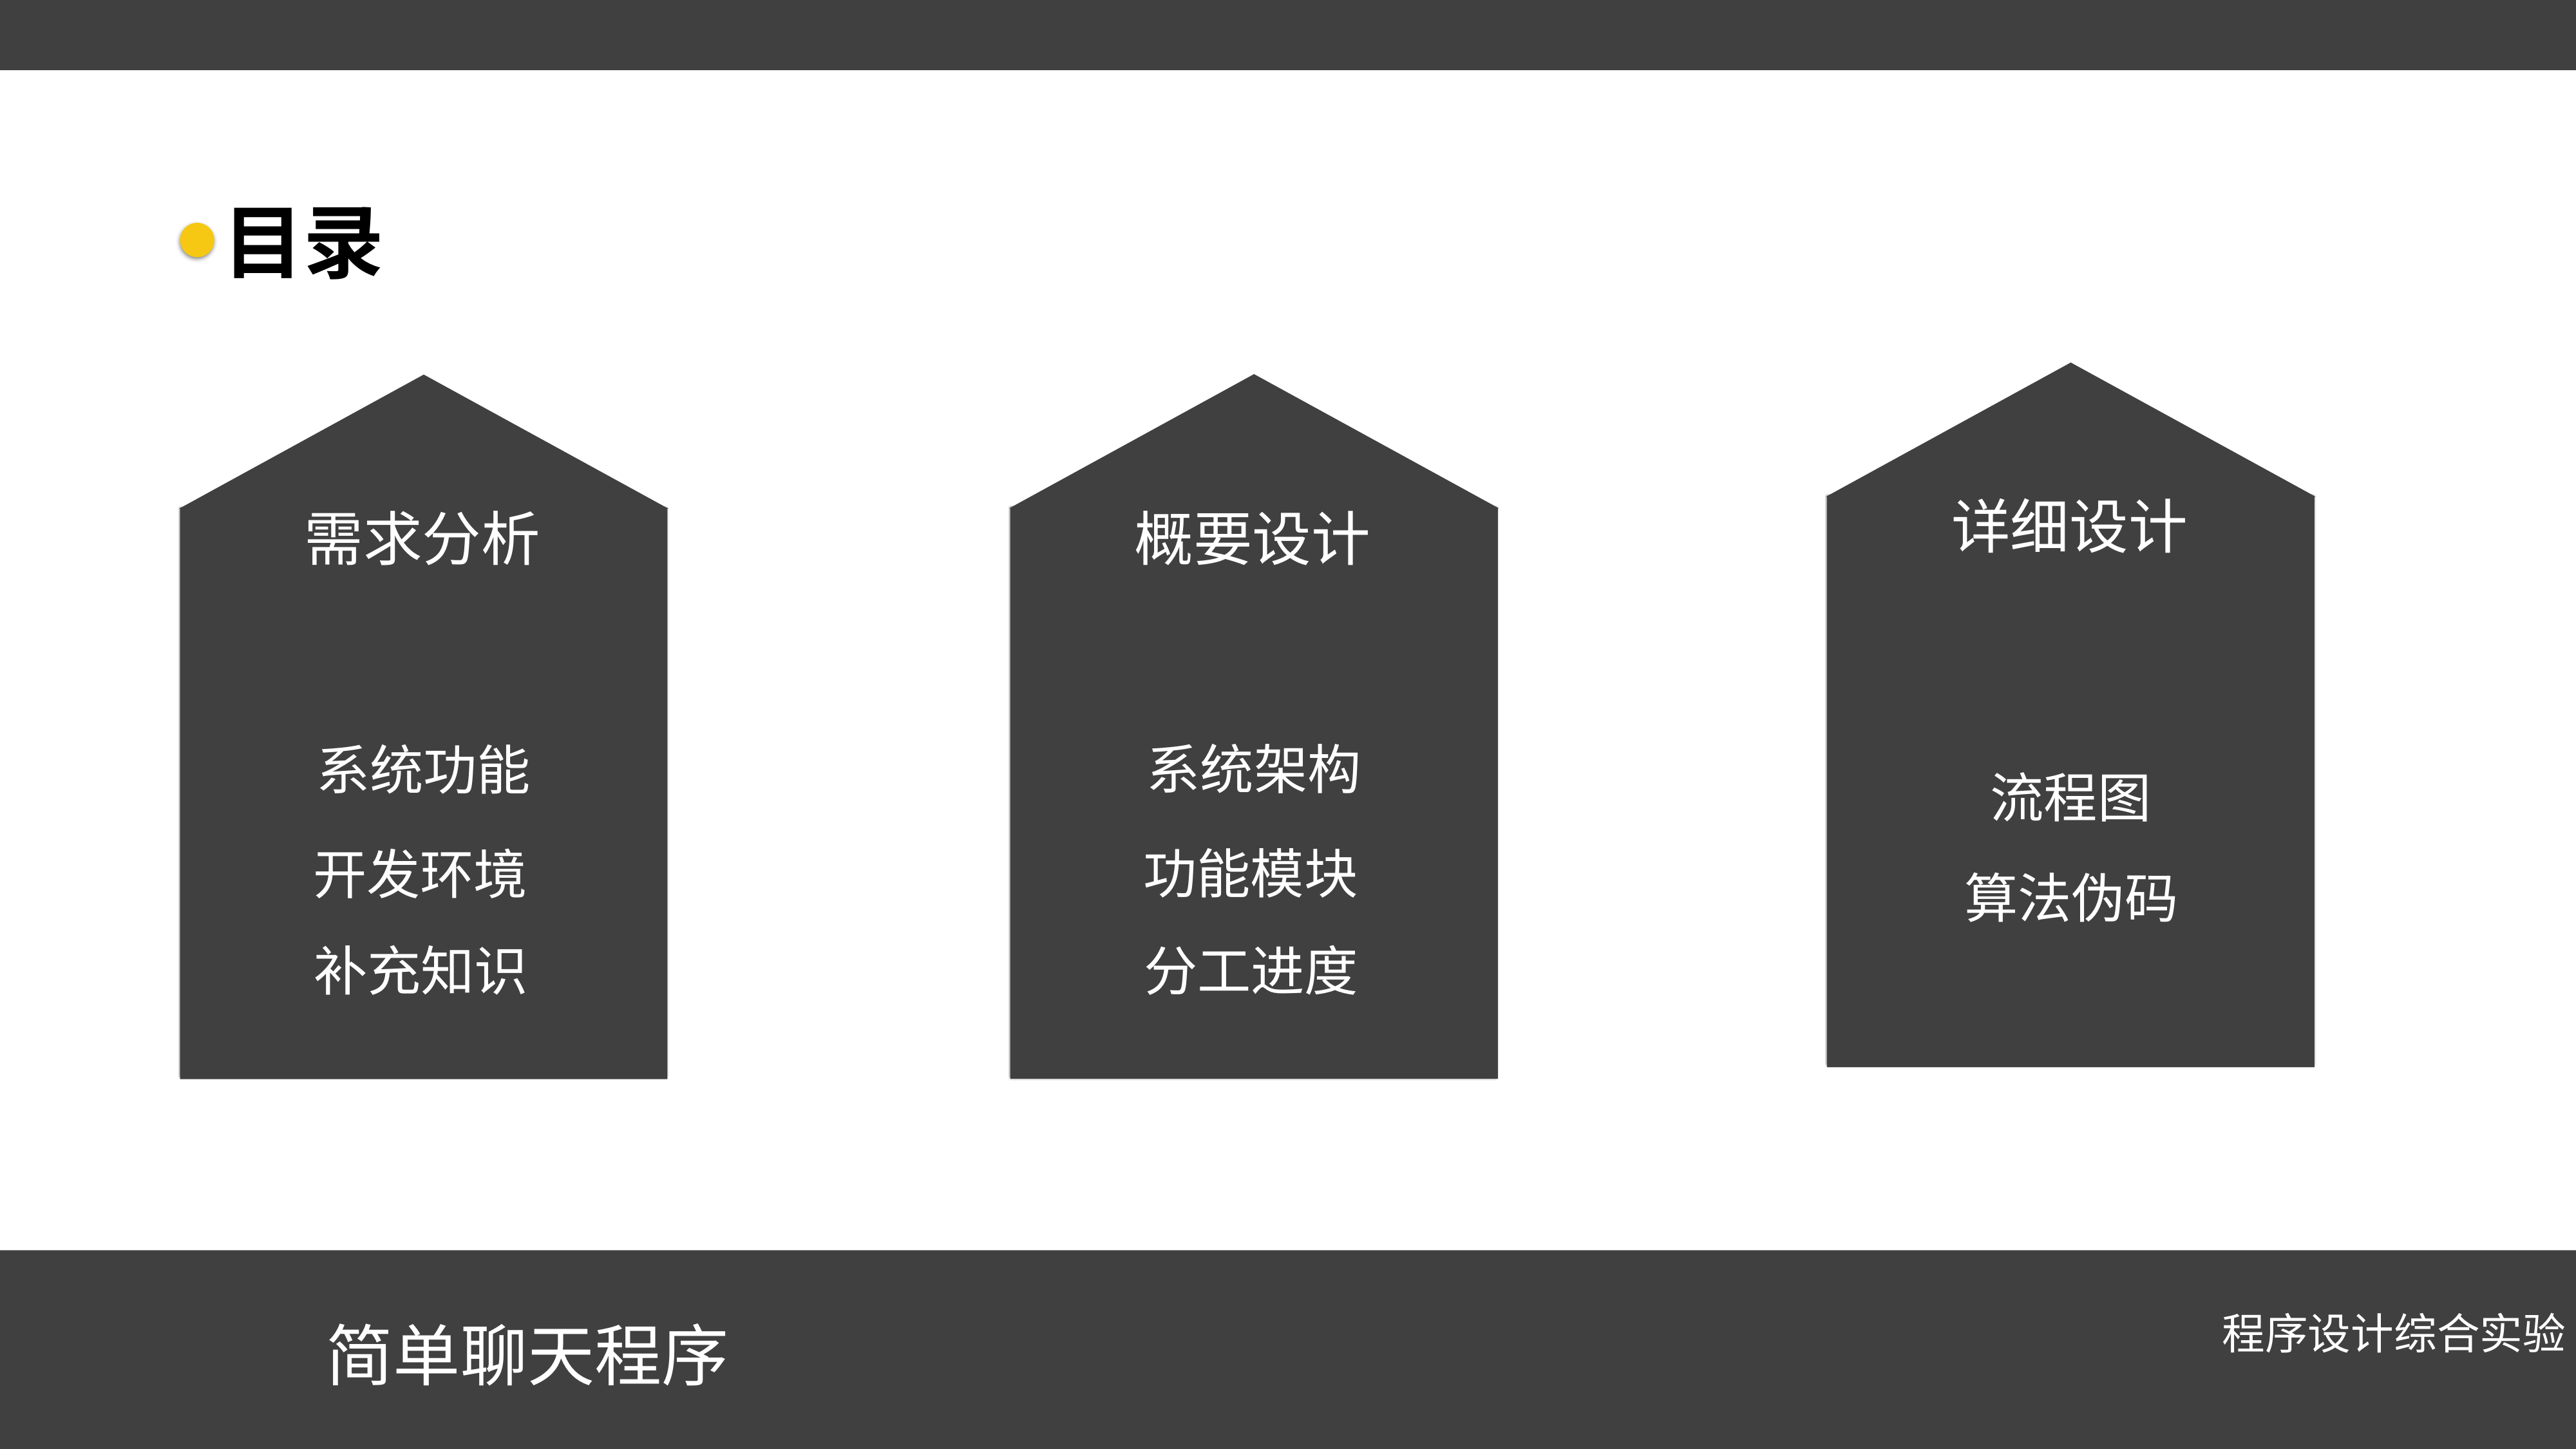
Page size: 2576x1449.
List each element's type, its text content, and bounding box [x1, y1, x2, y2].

text_box 系统功能 [311, 730, 536, 871]
text_box [1009, 374, 1499, 509]
text_box 开发环境 [307, 835, 533, 974]
text_box [1826, 362, 2316, 497]
text_box [180, 223, 214, 258]
text_box 流程图 [1985, 758, 2157, 834]
text_box 简单聊天程序 [180, 1308, 876, 1399]
text_box [1010, 509, 1498, 1079]
text_box 需求分析 [298, 496, 546, 578]
text_box 系统架构 [1141, 730, 1367, 870]
text_box 概要设计 [1129, 495, 1377, 578]
text_box 功能模块 [1137, 834, 1363, 974]
text_box [1827, 497, 2315, 1068]
text_box 算法伪码 [1958, 858, 2184, 934]
text_box [178, 374, 669, 509]
text_box 分工进度 [1138, 931, 1364, 1072]
text_box 详细设计 [1946, 484, 2193, 566]
text_box [0, 0, 2576, 70]
text_box 补充知识 [308, 932, 534, 1072]
text_box [180, 509, 668, 1079]
text_box 目录 [218, 186, 409, 294]
